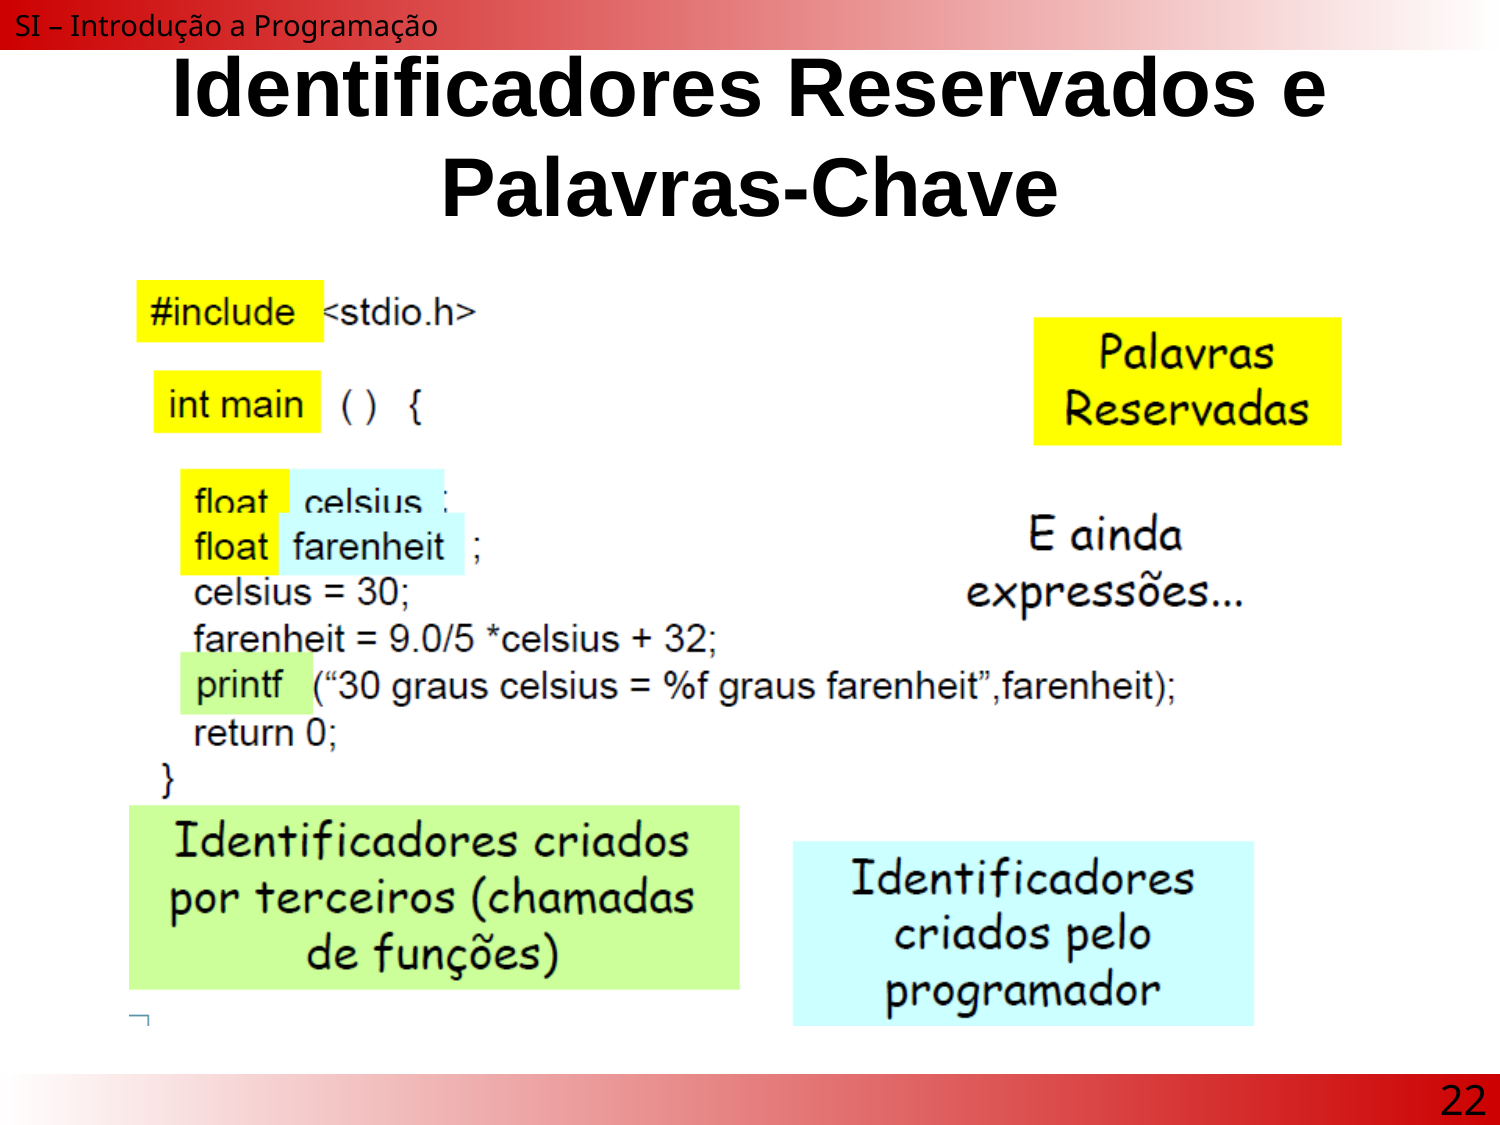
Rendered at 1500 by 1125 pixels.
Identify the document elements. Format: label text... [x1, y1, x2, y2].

title Identificadores Reservados e Palavras-Chave [0, 77, 1500, 188]
slide_number 22 [1299, 1065, 1500, 1125]
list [129, 280, 1360, 1026]
